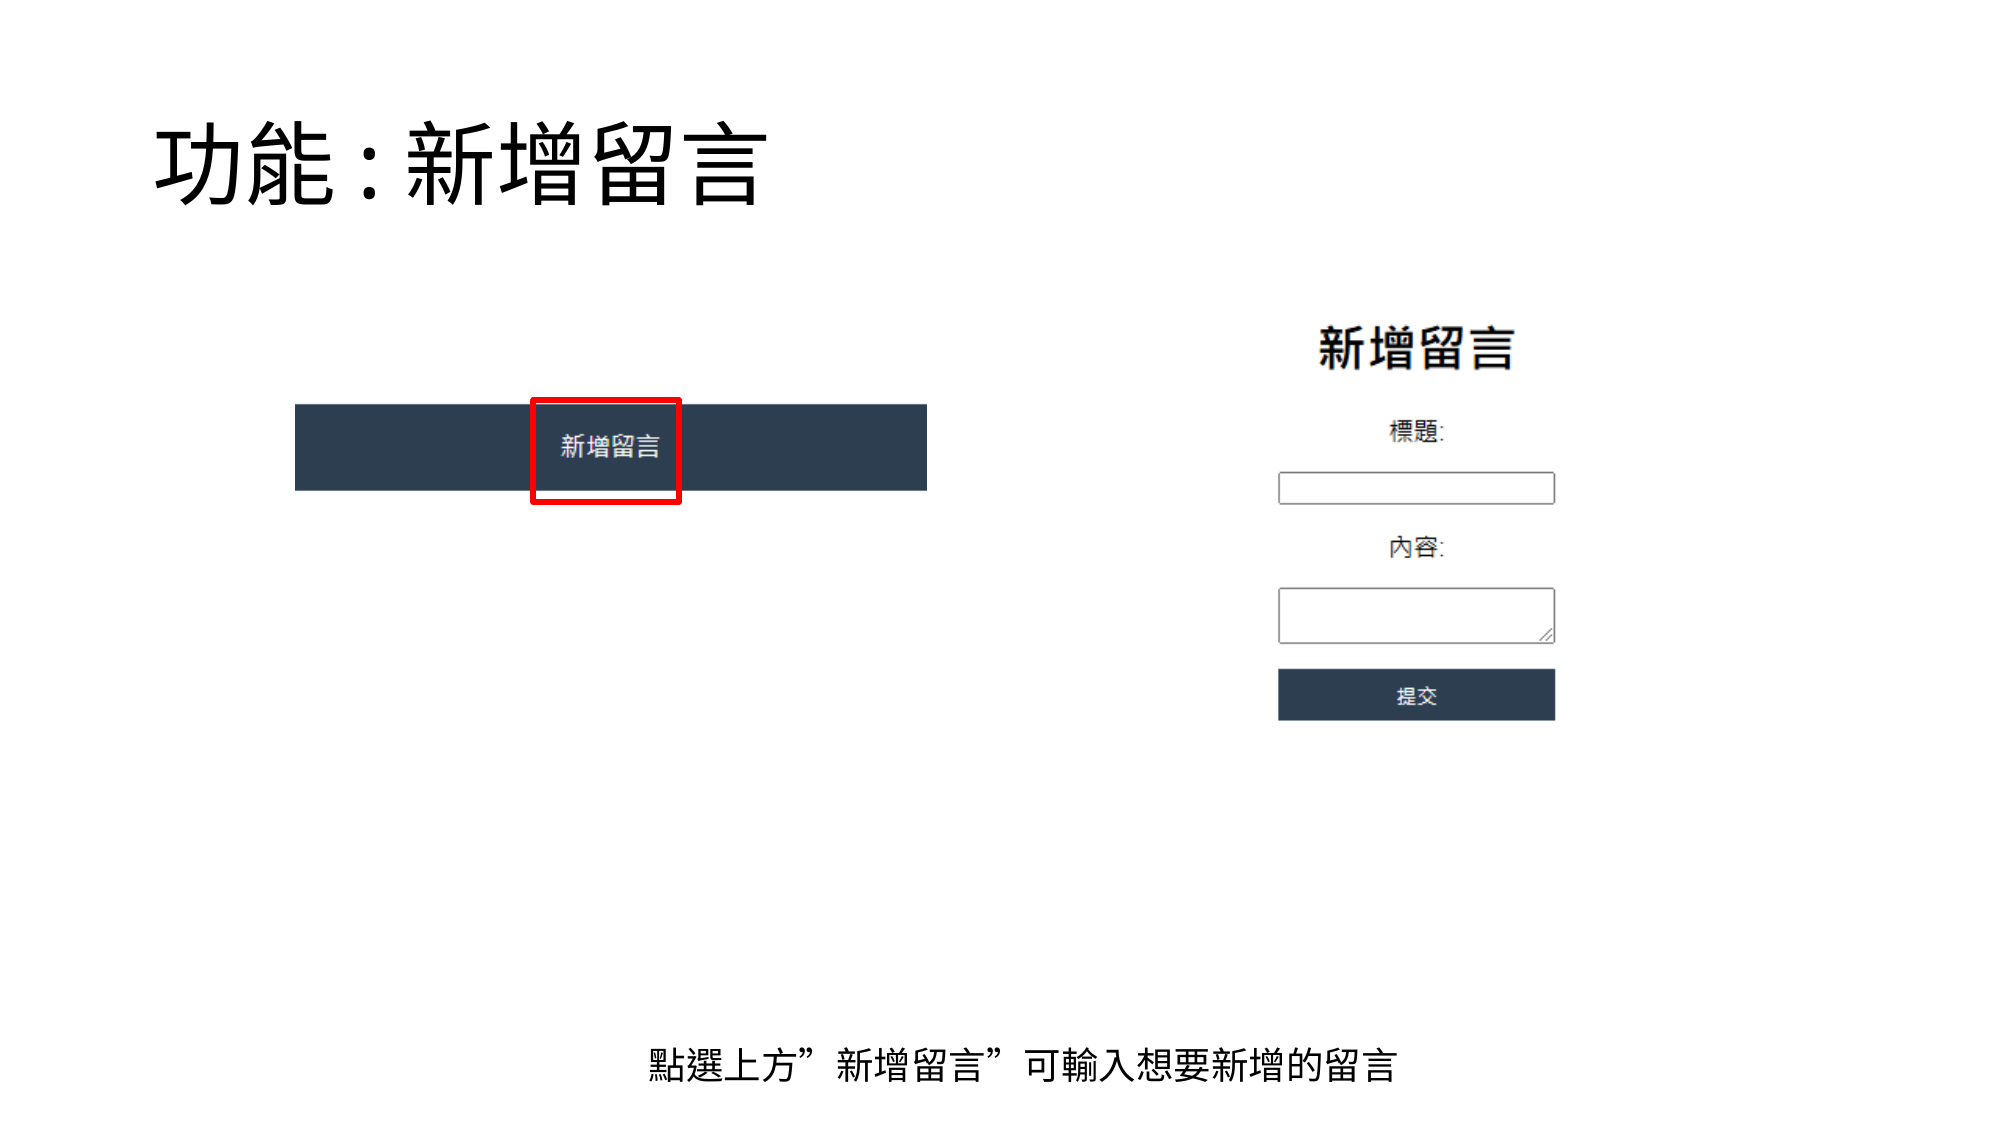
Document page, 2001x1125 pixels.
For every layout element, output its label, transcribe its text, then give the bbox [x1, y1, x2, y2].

picture [295, 395, 927, 532]
title 功能:新增留言 [137, 59, 1863, 278]
picture [1180, 278, 1654, 857]
text_box 點選上方”新增留言”可輸入想要新增的留言 [633, 1034, 1414, 1095]
